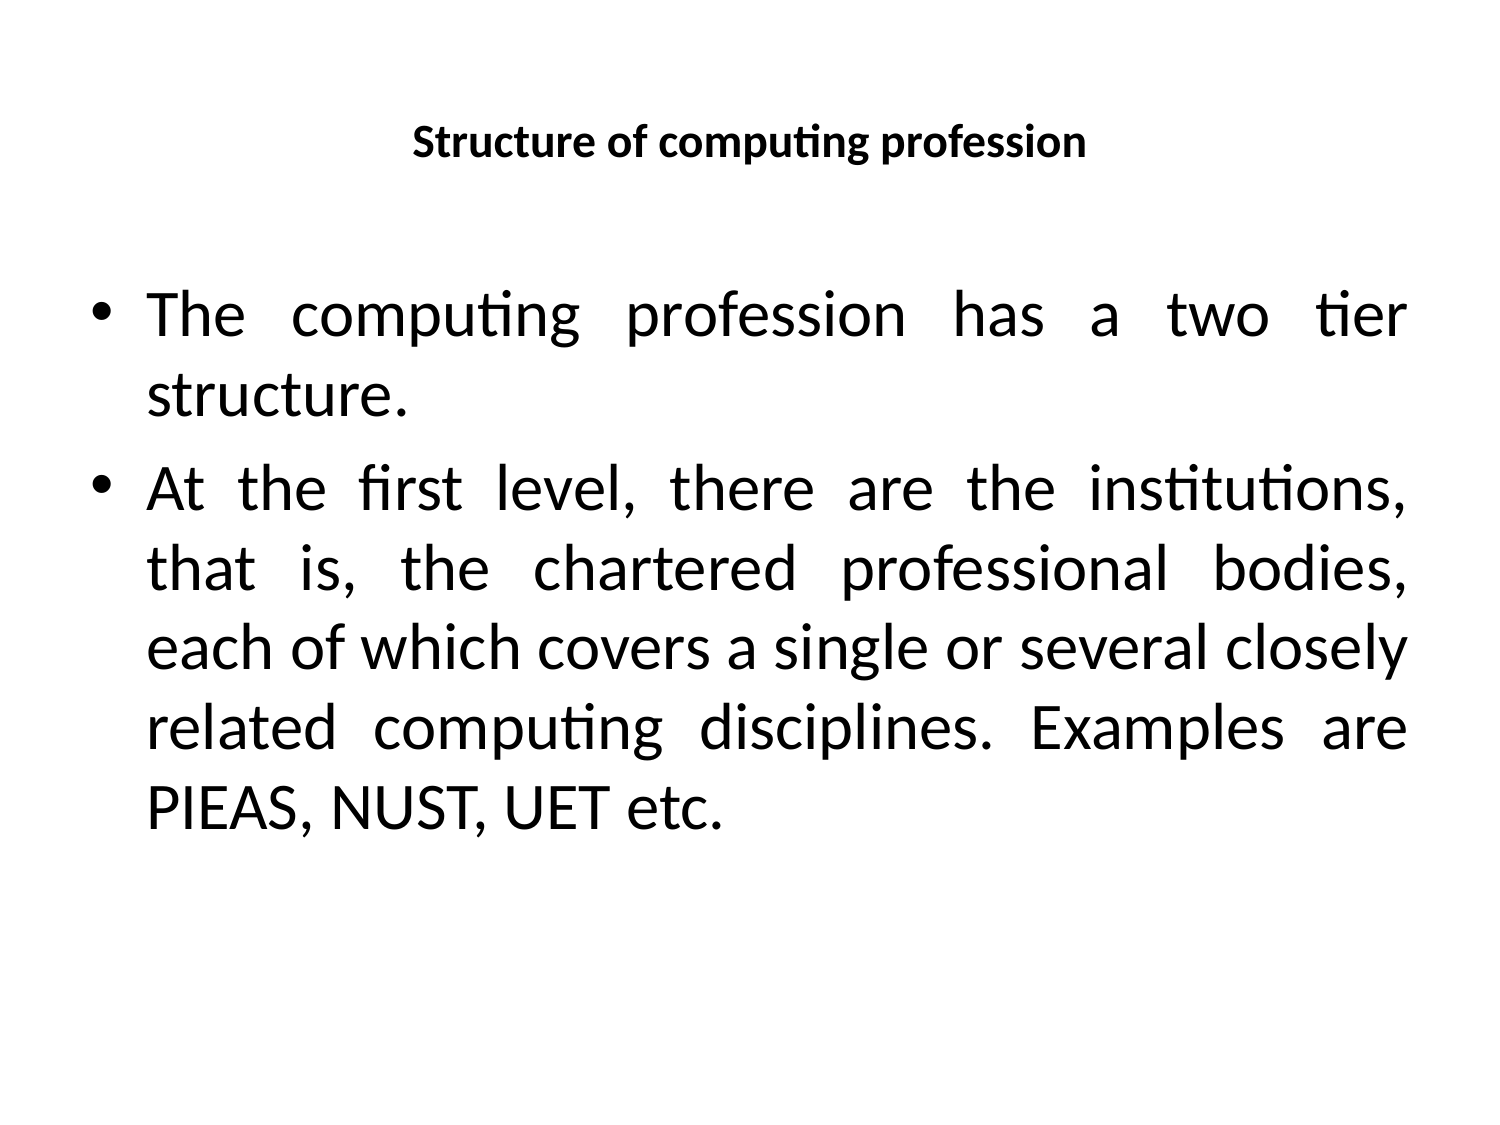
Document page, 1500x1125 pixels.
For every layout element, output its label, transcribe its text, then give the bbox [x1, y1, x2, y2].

title Structure of computing profession [75, 45, 1425, 233]
list The computing profession has a two tier structure. At the first level, there are the institutions, that is, the chartered professional bodies, each of which covers a single or several closely related computing disciplines. Examples are PIEAS, NUST, UET etc. [75, 262, 1425, 1005]
